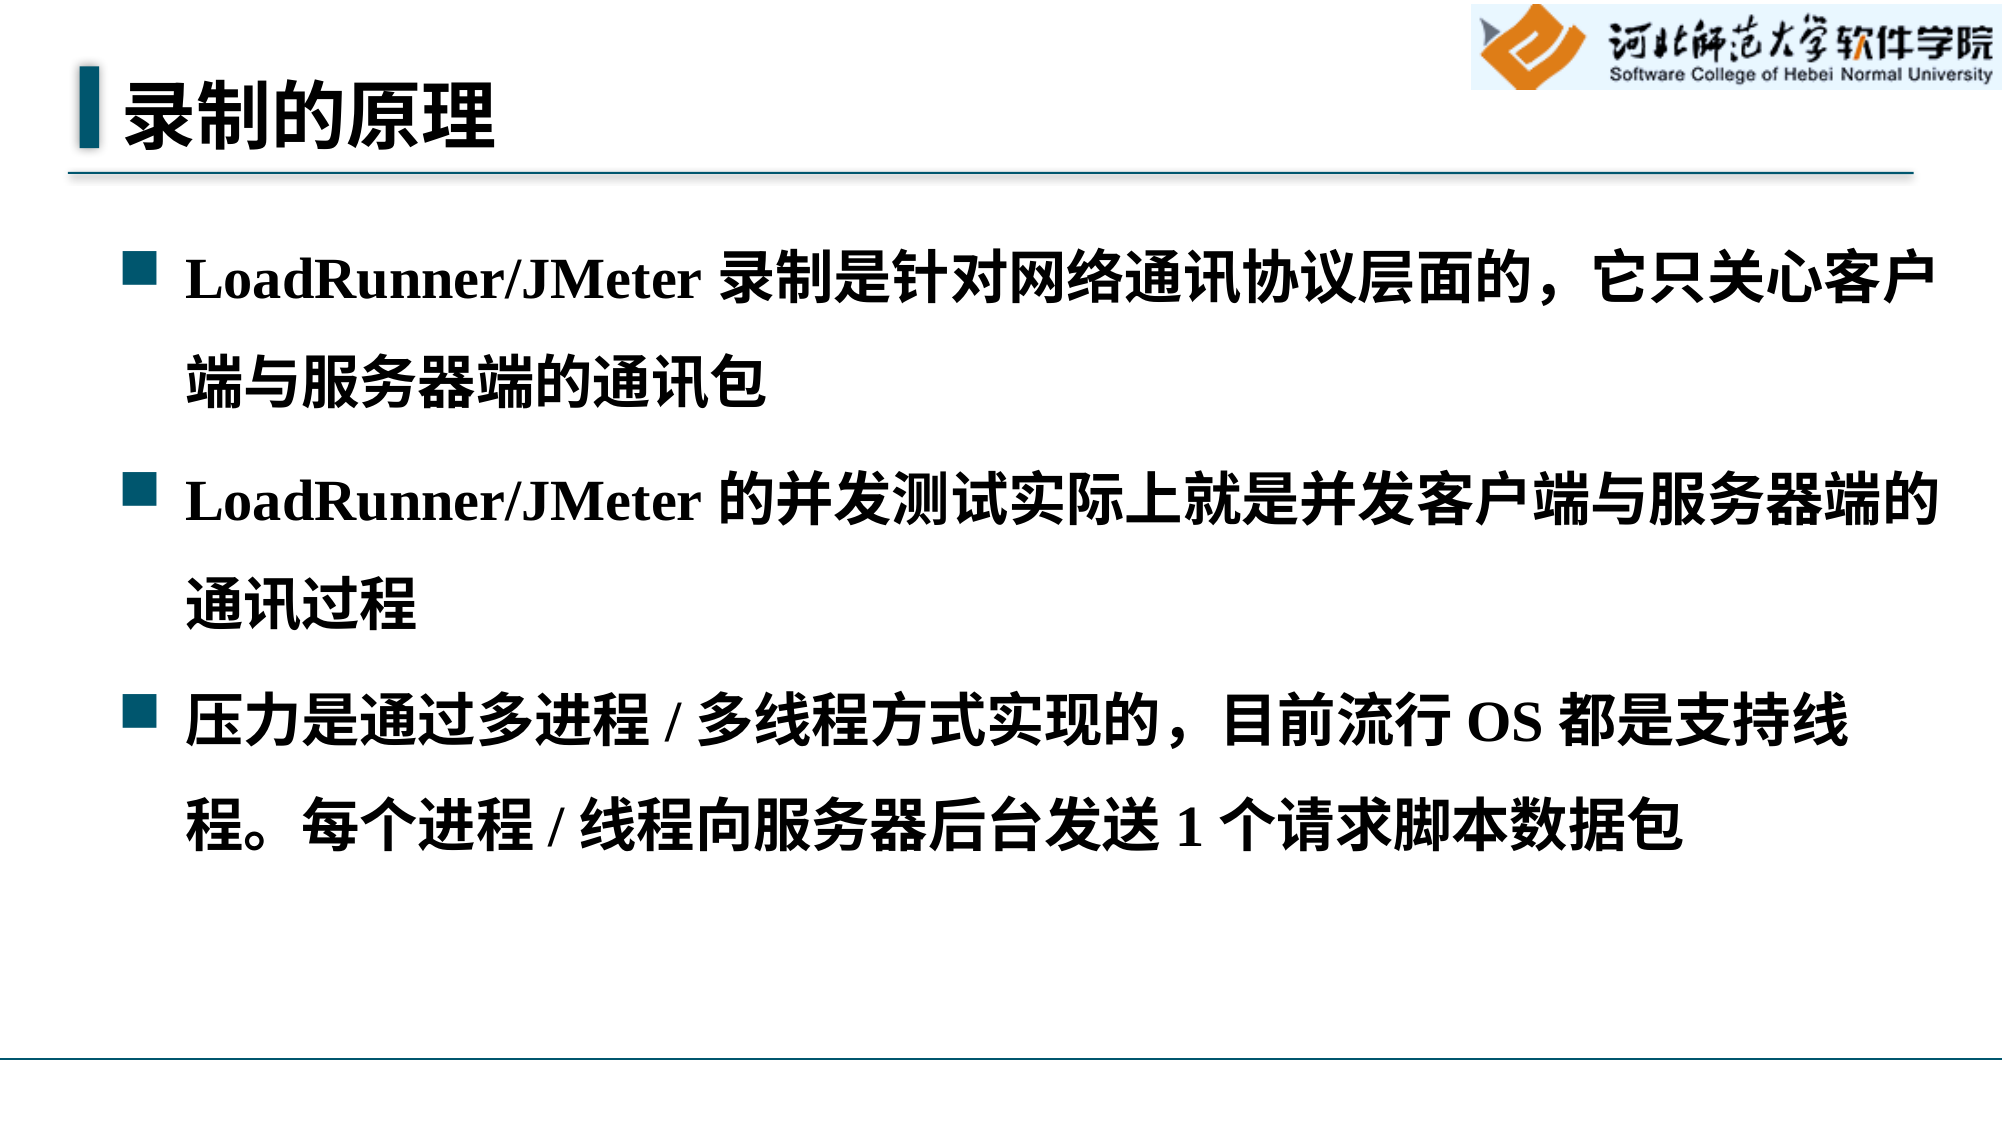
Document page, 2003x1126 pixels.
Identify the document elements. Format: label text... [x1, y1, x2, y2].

list LoadRunner/JMeter录制是针对网络通讯协议层面的，它只关心客户端与服务器端的通讯包 LoadRunner/JMeter的并发测试实际上就是并发客户端与服务器端的通讯过程 压力是通过多进程/多线程方式实现的，目前流行OS都是支持线程。每个进程/线程向服务器后台发送1个请求脚本数据包 [99, 196, 1970, 1024]
title 录制的原理 [103, 66, 1462, 162]
picture [1471, 4, 2002, 90]
